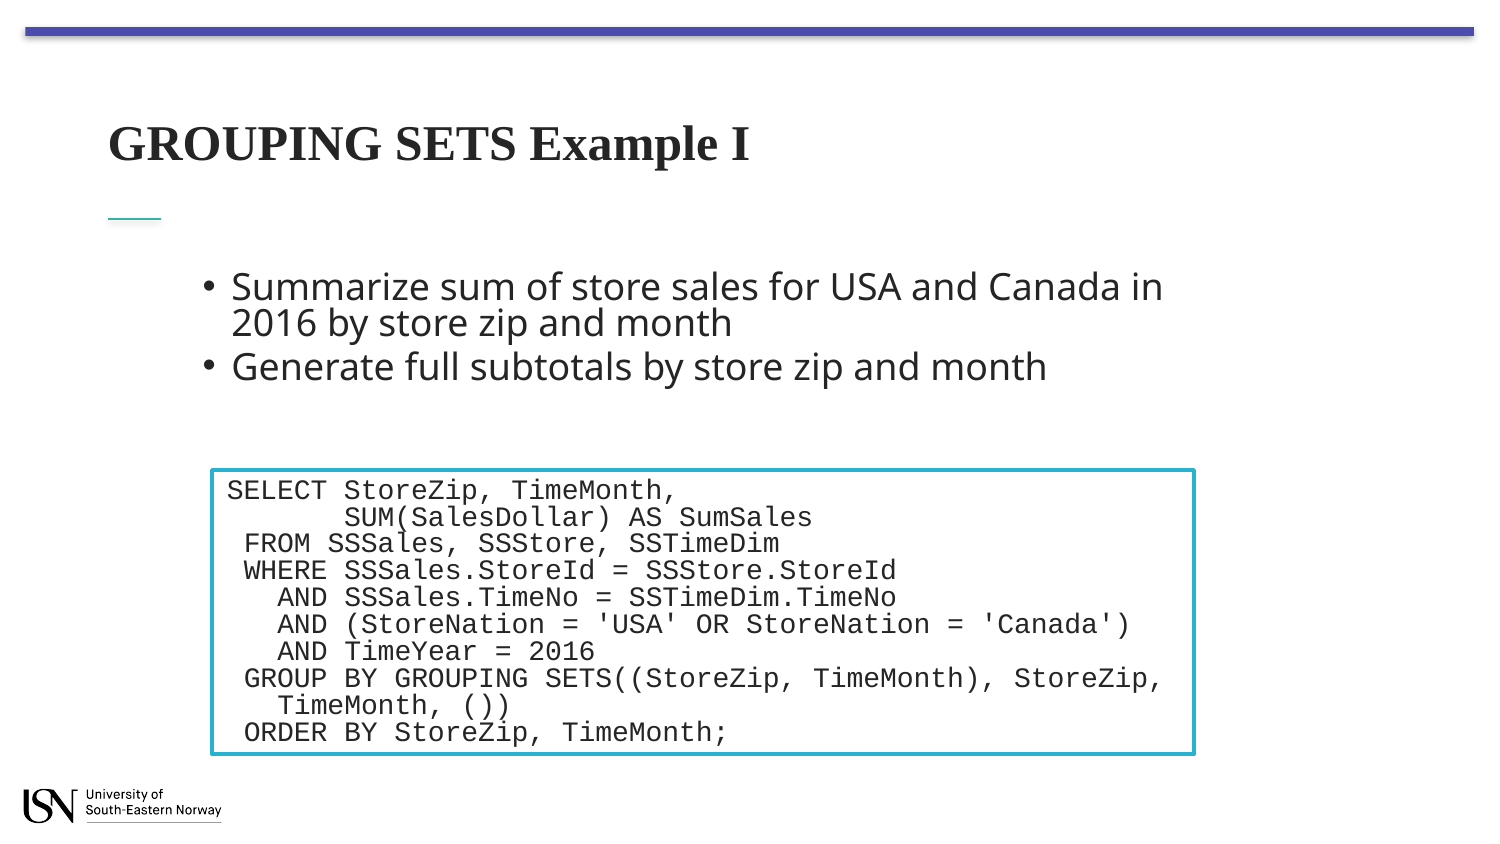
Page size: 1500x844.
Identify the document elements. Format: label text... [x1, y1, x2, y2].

list Summarize sum of store sales for USA and Canada in 2016 by store zip and month Generate full subtotals by store zip and month [187, 271, 1219, 410]
text_box SELECT StoreZip, TimeMonth, SUM(SalesDollar) AS SumSales FROM SSSales, SSStore, SSTimeDim WHERE SSSales.StoreId = SSStore.StoreId AND SSSales.TimeNo = SSTimeDim.TimeNo AND (StoreNation = 'USA' OR StoreNation = 'Canada') AND TimeYear = 2016 GROUP BY GROUPING SETS((StoreZip, TimeMonth), StoreZip, TimeMonth, ()) ORDER BY StoreZip, TimeMonth; [210, 468, 1196, 756]
title GROUPING SETS Example I [107, 70, 1414, 211]
picture [3, 768, 238, 844]
